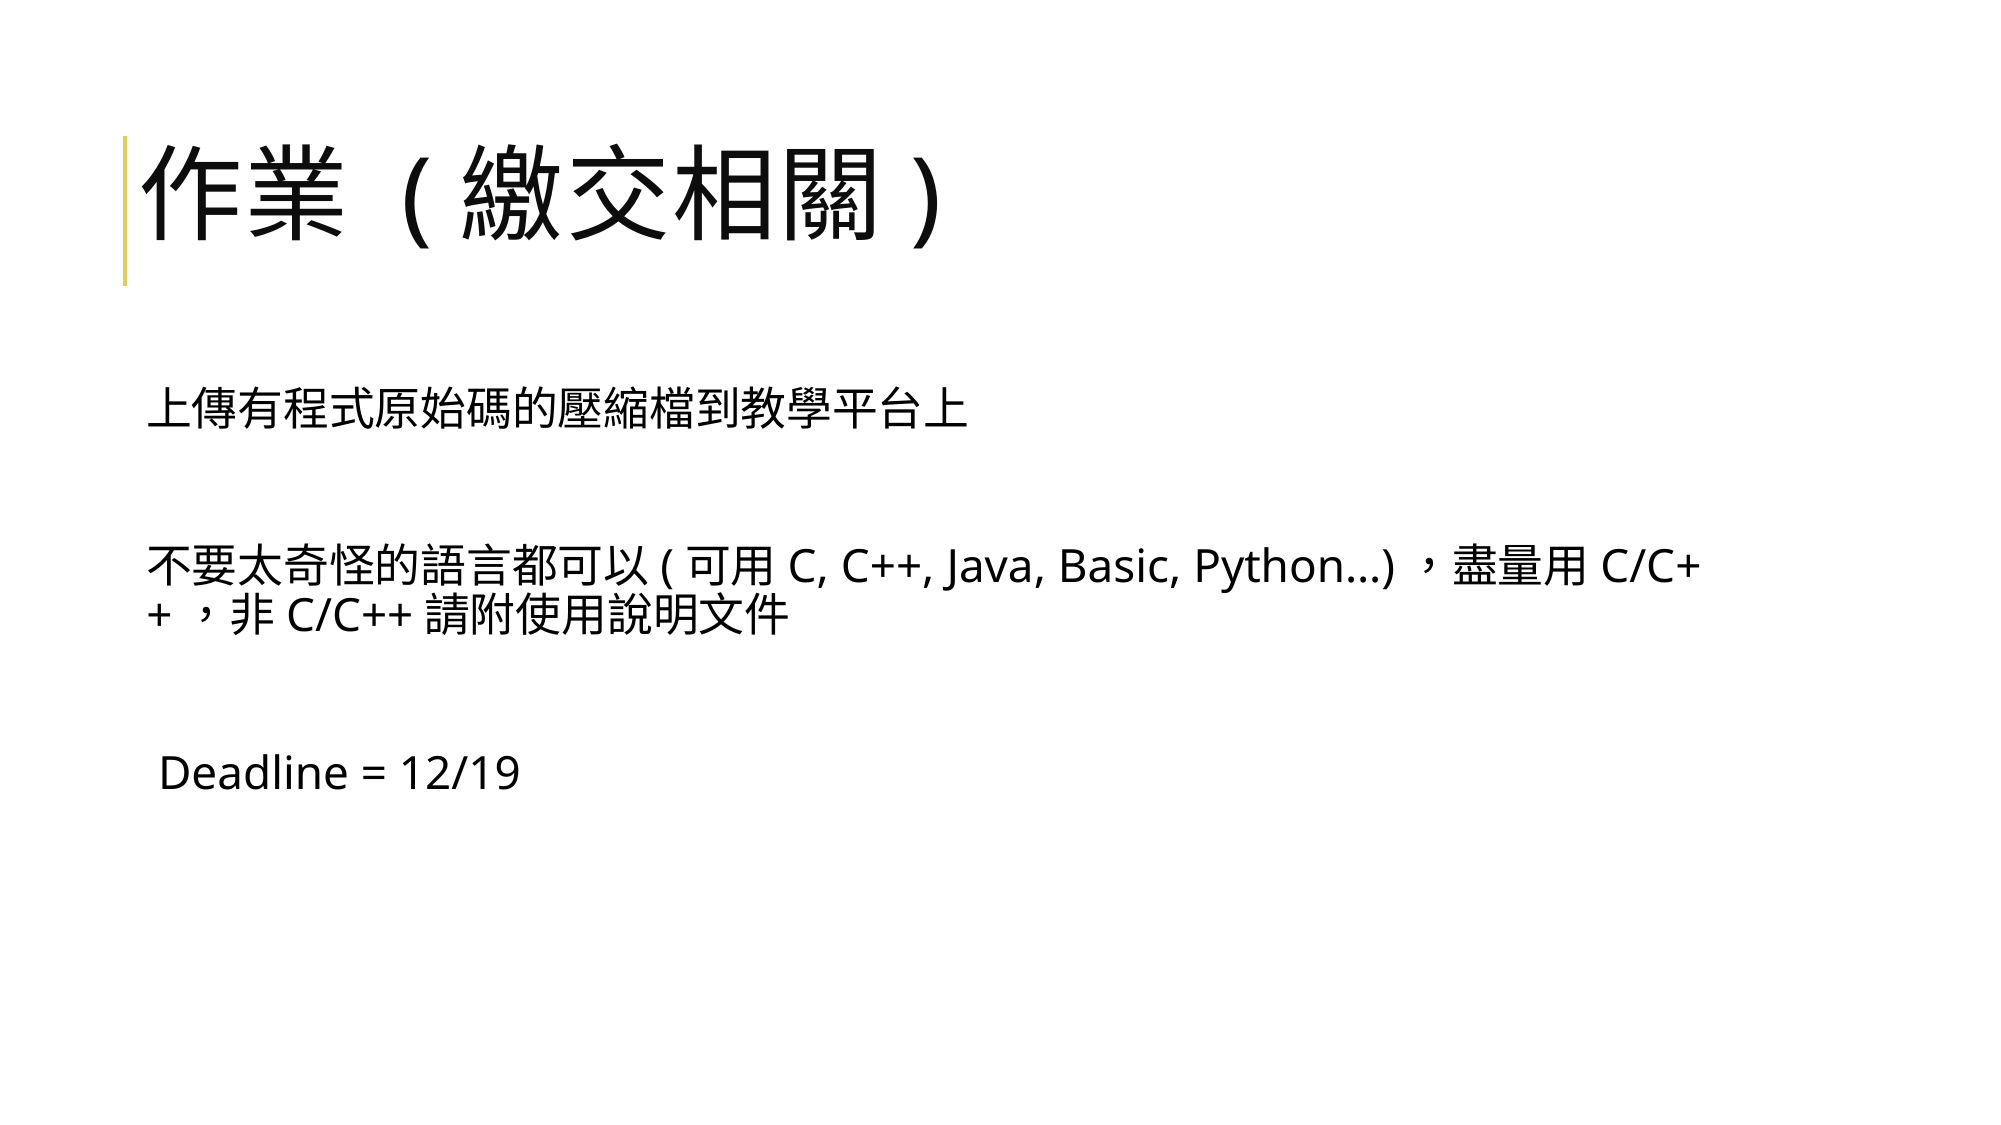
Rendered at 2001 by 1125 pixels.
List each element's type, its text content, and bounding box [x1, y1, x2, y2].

list 上傳有程式原始碼的壓縮檔到教學平台上 不要太奇怪的語言都可以(可用C, C++, Java, Basic, Python…)，盡量用C/C++，非C/C++請附使用說明文件 Deadline = 12/19 [123, 378, 1719, 1039]
title 作業 (繳交相關) [123, 126, 1931, 279]
